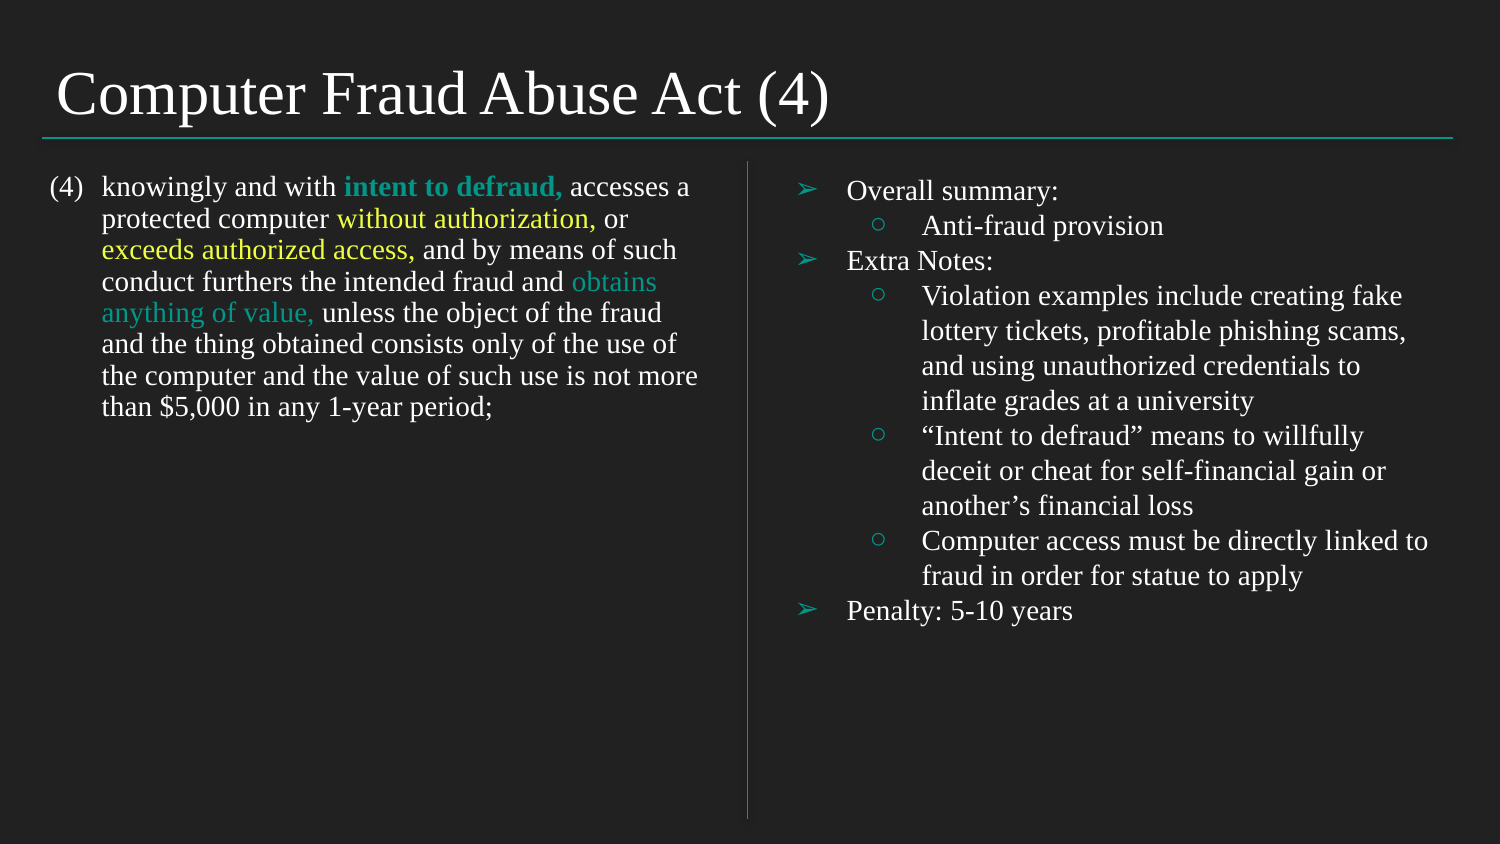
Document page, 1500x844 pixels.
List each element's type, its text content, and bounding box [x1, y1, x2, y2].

text_box Overall summary: Anti-fraud provision Extra Notes: Violation examples include creating fake lottery tickets, profitable phishing scams, and using unauthorized credentials to inflate grades at a university “Intent to defraud” means to willfully deceit or cheat for self-financial gain or another’s financial loss Computer access must be directly linked to fraud in order for statue to apply Penalty: 5-10 years [756, 156, 1453, 757]
text_box knowingly and with intent to defraud, accesses a protected computer without authorization, or exceeds authorized access, and by means of such conduct furthers the intended fraud and obtains anything of value, unless the object of the fraud and the thing obtained consists only of the use of the computer and the value of such use is not more than $5,000 in any 1-year period; [11, 156, 720, 757]
text_box Computer Fraud Abuse Act (4) [41, 36, 918, 115]
